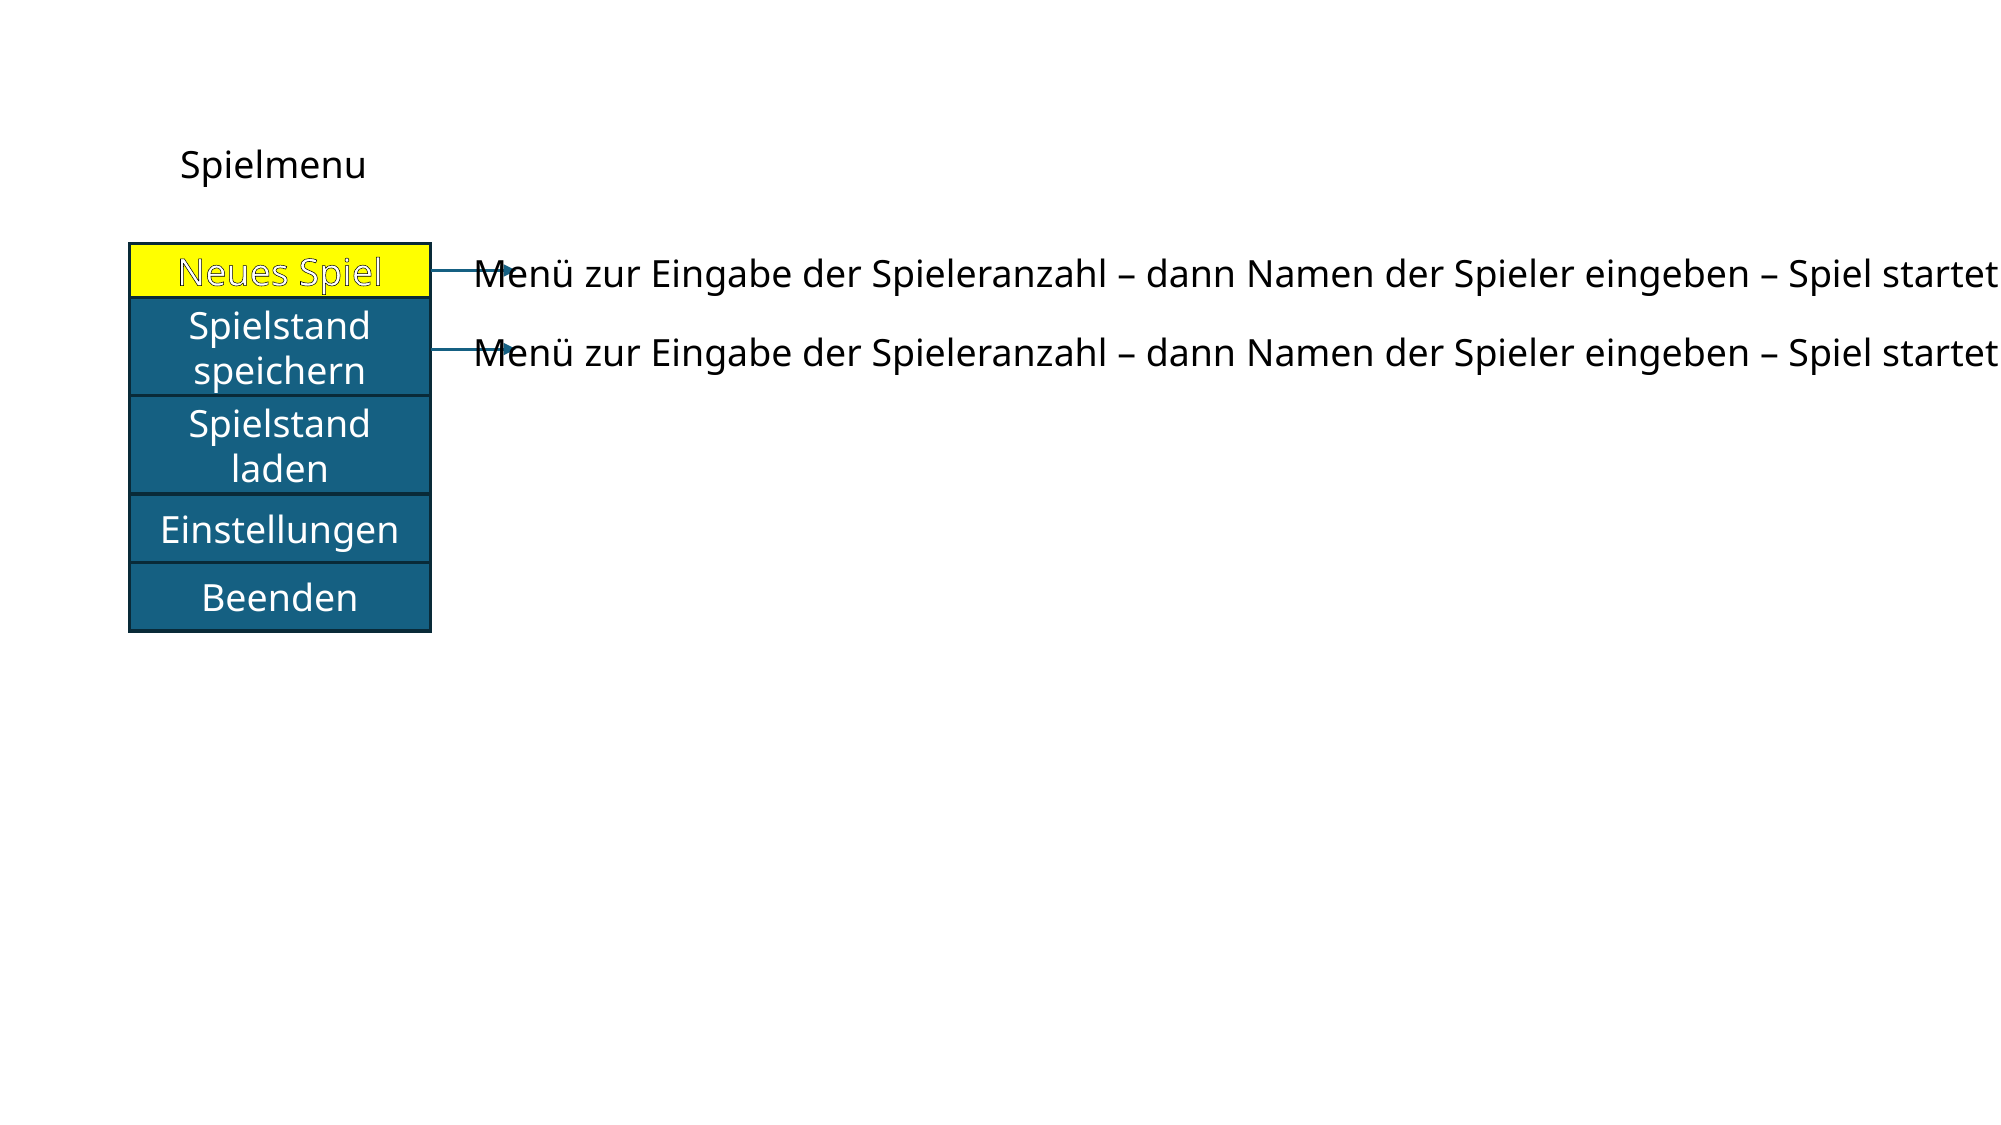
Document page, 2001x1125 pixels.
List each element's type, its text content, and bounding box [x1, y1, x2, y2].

text_box Menü zur Eingabe der Spieleranzahl – dann Namen der Spieler eingeben – Spiel startet [458, 321, 2000, 382]
text_box Spielstand speichern [128, 296, 432, 394]
text_box Beenden [128, 561, 432, 633]
text_box Spielmenu [165, 133, 383, 194]
text_box Menü zur Eingabe der Spieleranzahl – dann Namen der Spieler eingeben – Spiel startet [458, 243, 2000, 303]
text_box Neues Spiel [128, 242, 432, 296]
text_box Einstellungen [128, 492, 432, 561]
text_box Spielstand laden [128, 394, 432, 492]
